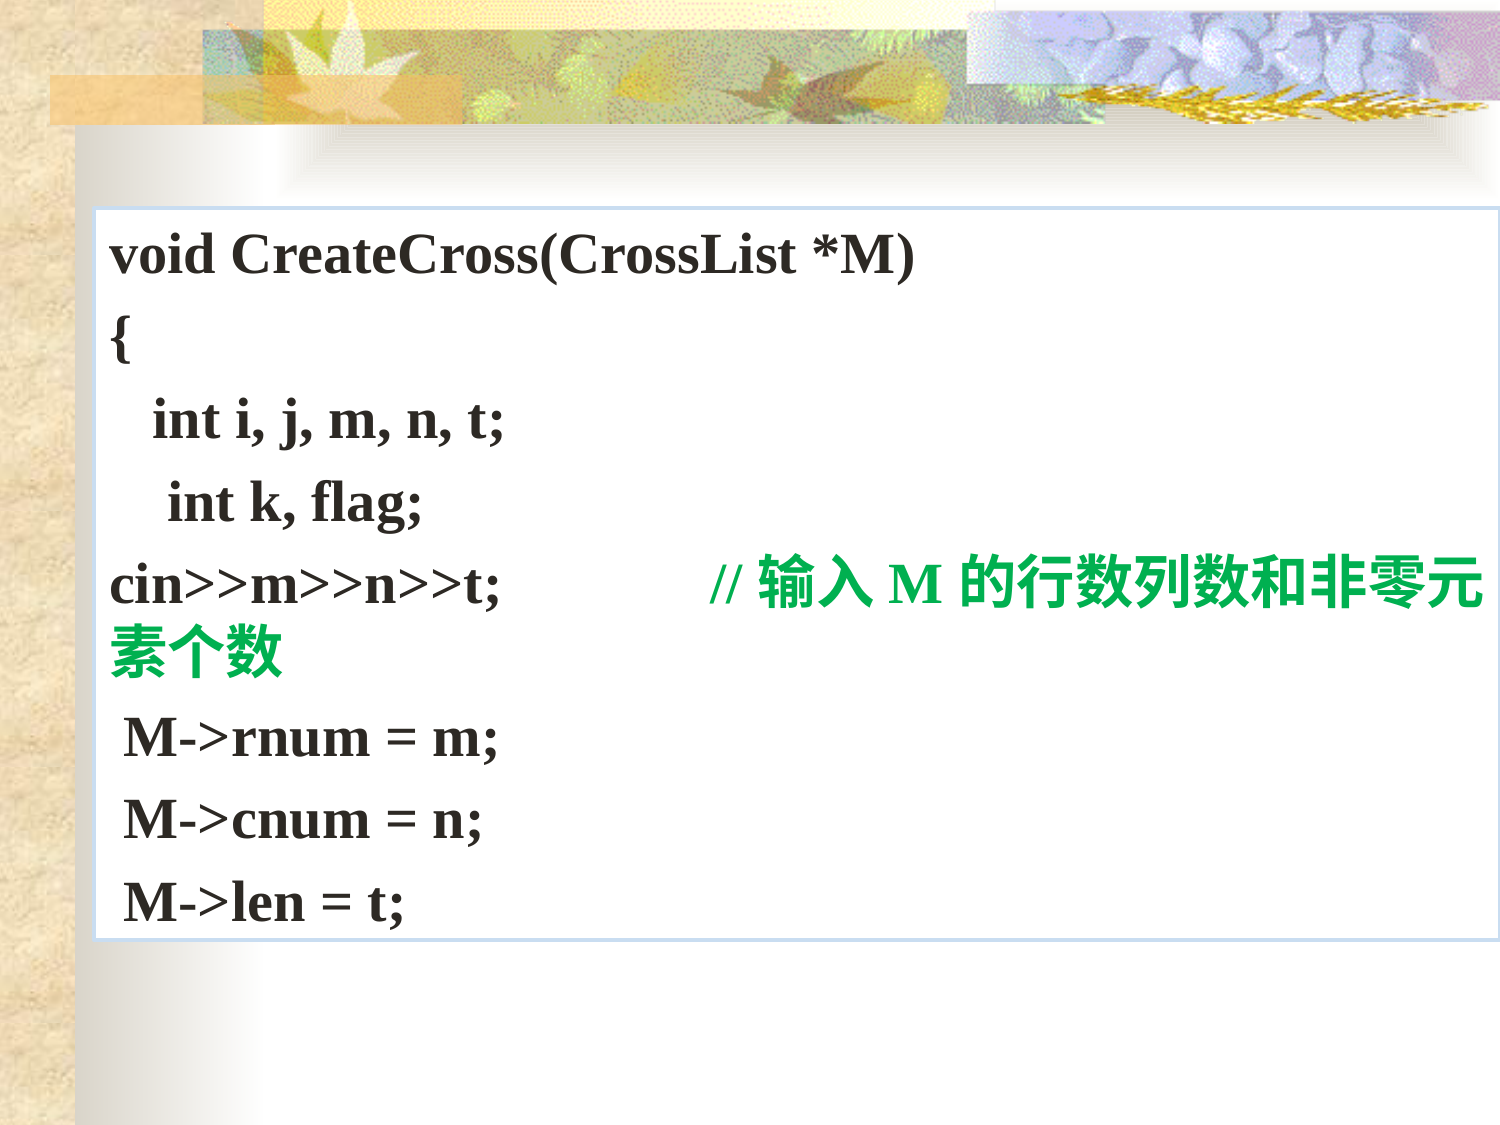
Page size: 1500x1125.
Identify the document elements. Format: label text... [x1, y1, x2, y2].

text_box void CreateCross(CrossList *M) { int i, j, m, n, t; int k, flag; cin>>m>>n>>t; //输入M的行数列数和非零元素个数 M->rnum = m; M->cnum = n; M->len = t; [92, 206, 1500, 942]
picture [0, 0, 1500, 1125]
